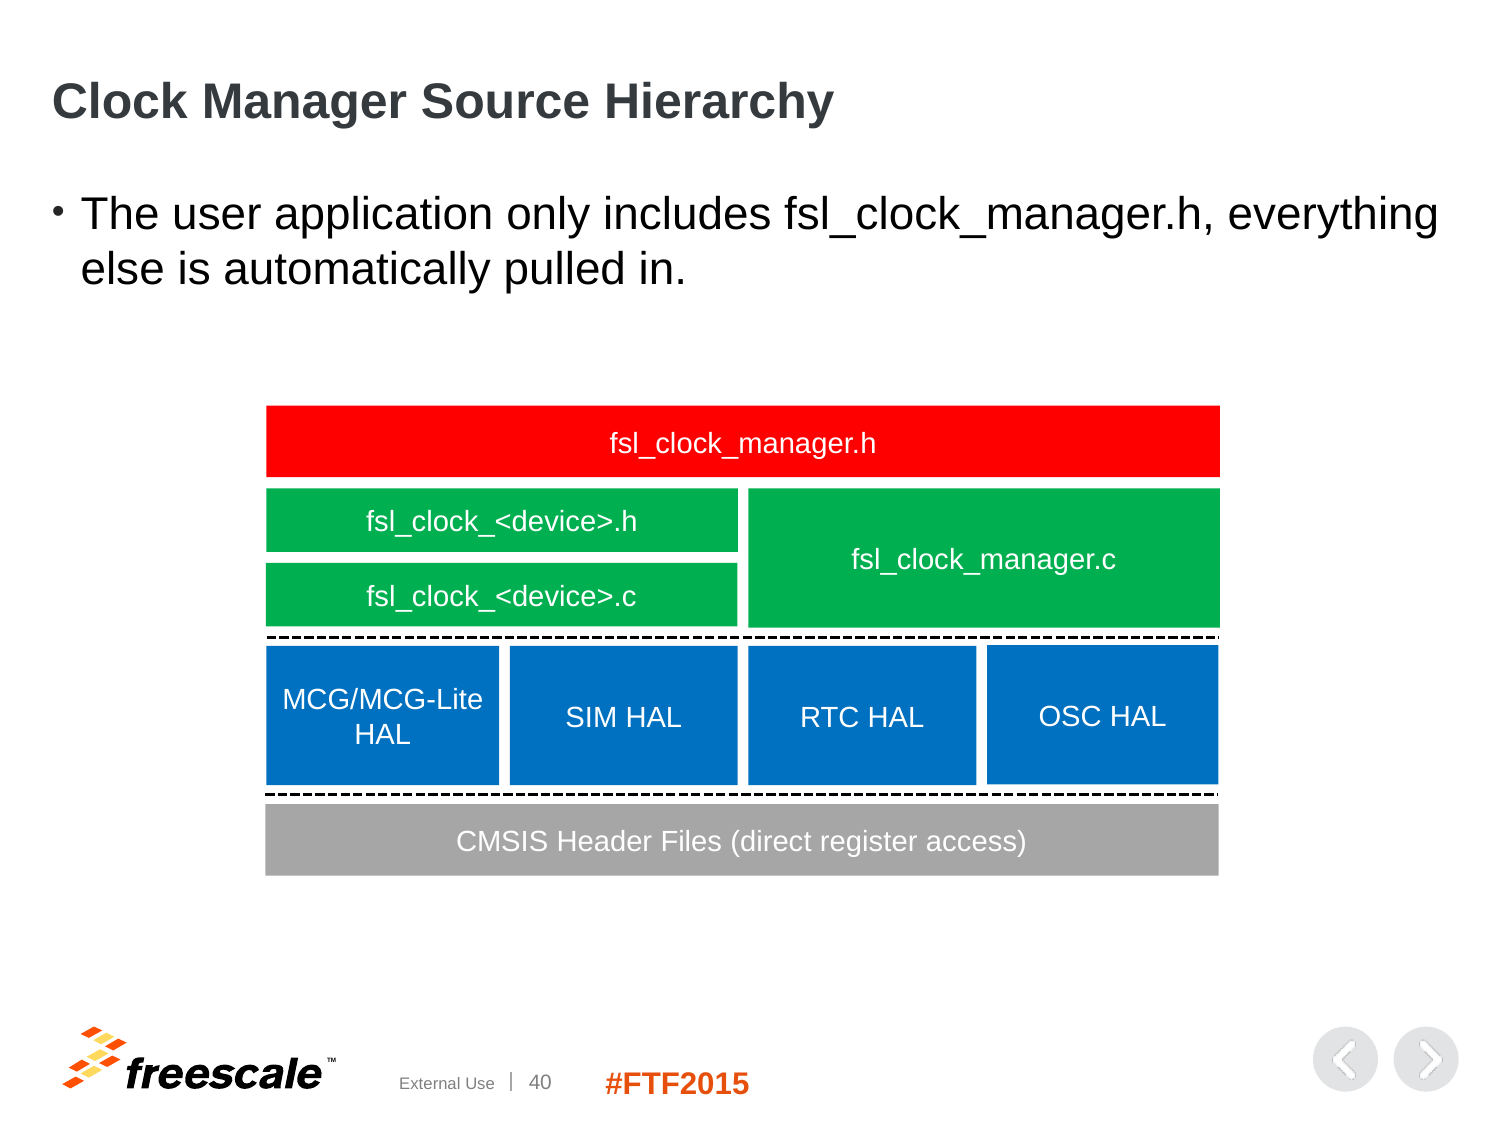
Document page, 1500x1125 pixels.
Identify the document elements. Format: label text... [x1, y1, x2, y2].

title Clock Manager Source Hierarchy [36, 45, 1472, 153]
list The user application only includes fsl_clock_manager.h, everything else is automatically pulled in. [36, 176, 1472, 942]
picture [1400, 1032, 1459, 1088]
text_box fsl_clock_<device>.c [264, 561, 739, 628]
picture [1316, 1032, 1376, 1088]
